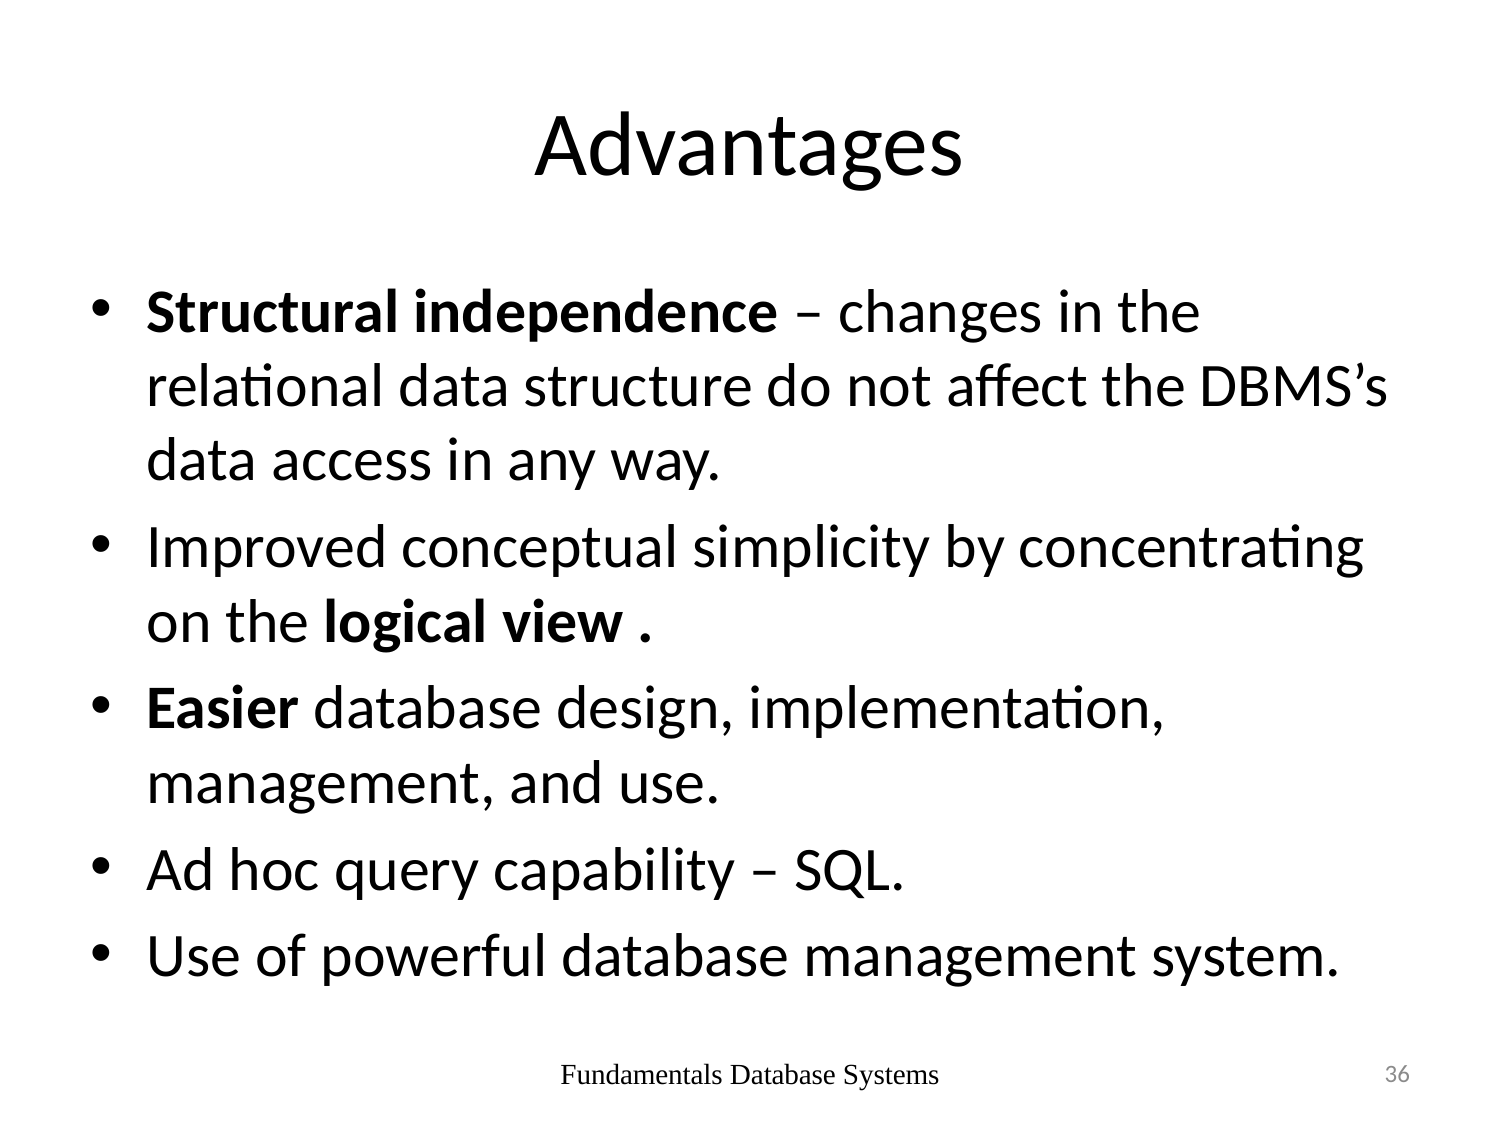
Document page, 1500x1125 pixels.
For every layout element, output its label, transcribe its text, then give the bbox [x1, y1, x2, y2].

title Advantages [75, 45, 1425, 233]
list Structural independence – changes in the relational data structure do not affect the DBMS’s data access in any way. Improved conceptual simplicity by concentrating on the logical view . Easier database design, implementation, management, and use. Ad hoc query capability – SQL. Use of powerful database management system. [75, 262, 1425, 1005]
footer Fundamentals Database Systems [512, 1042, 988, 1103]
slide_number 36 [1074, 1042, 1425, 1103]
